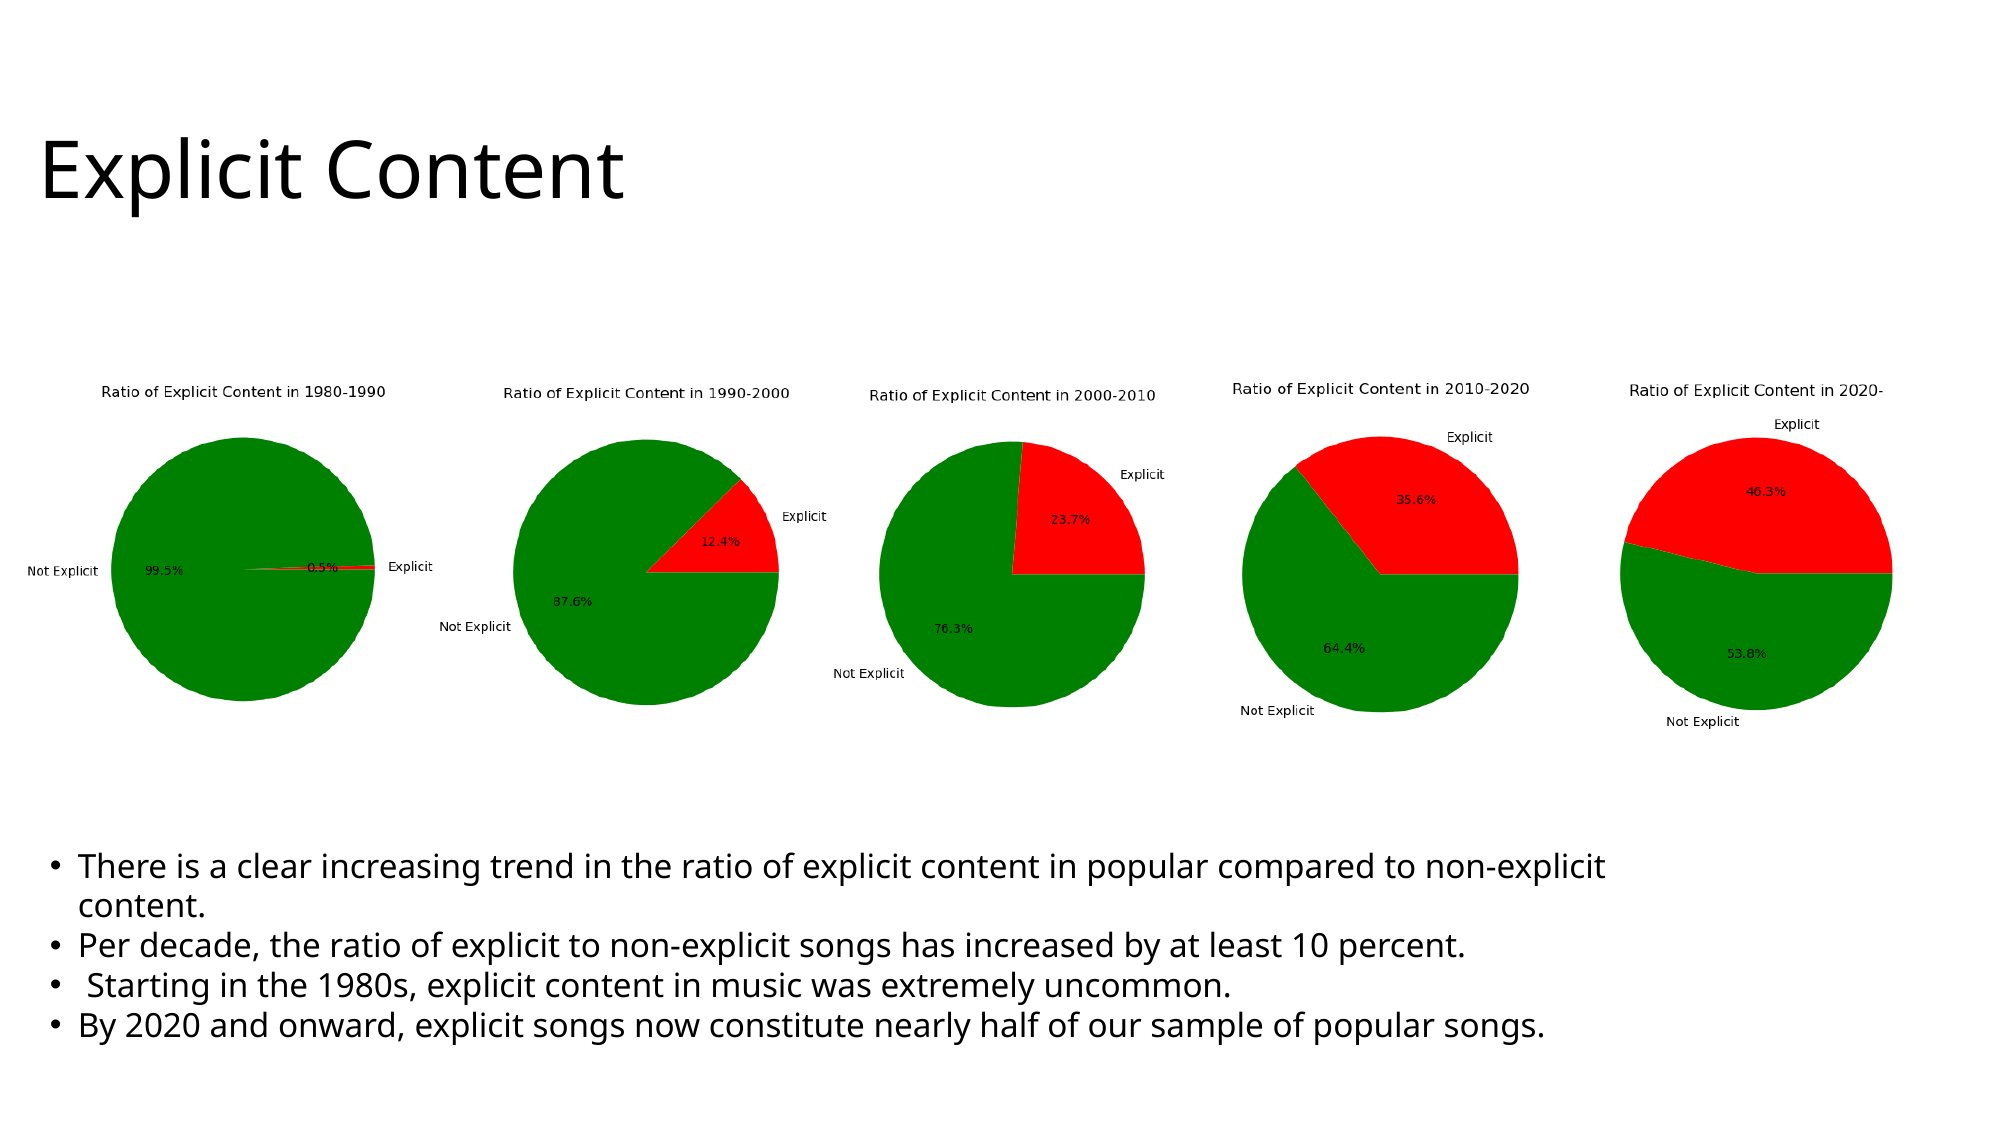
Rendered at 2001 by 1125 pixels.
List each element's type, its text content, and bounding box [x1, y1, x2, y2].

picture [1619, 375, 1896, 734]
picture [20, 375, 829, 714]
title Explicit Content [0, 66, 665, 223]
picture [1218, 375, 1534, 722]
text_box There is a clear increasing trend in the ratio of explicit content in popular compared to non-explicit content. Per decade, the ratio of explicit to non-explicit songs has increased by at least 10 percent. Starting in the 1980s, explicit content in music was extremely uncommon. By 2020 and onward, explicit songs now constitute nearly half of our sample of popular songs. [35, 837, 1722, 1125]
picture [830, 382, 1170, 714]
